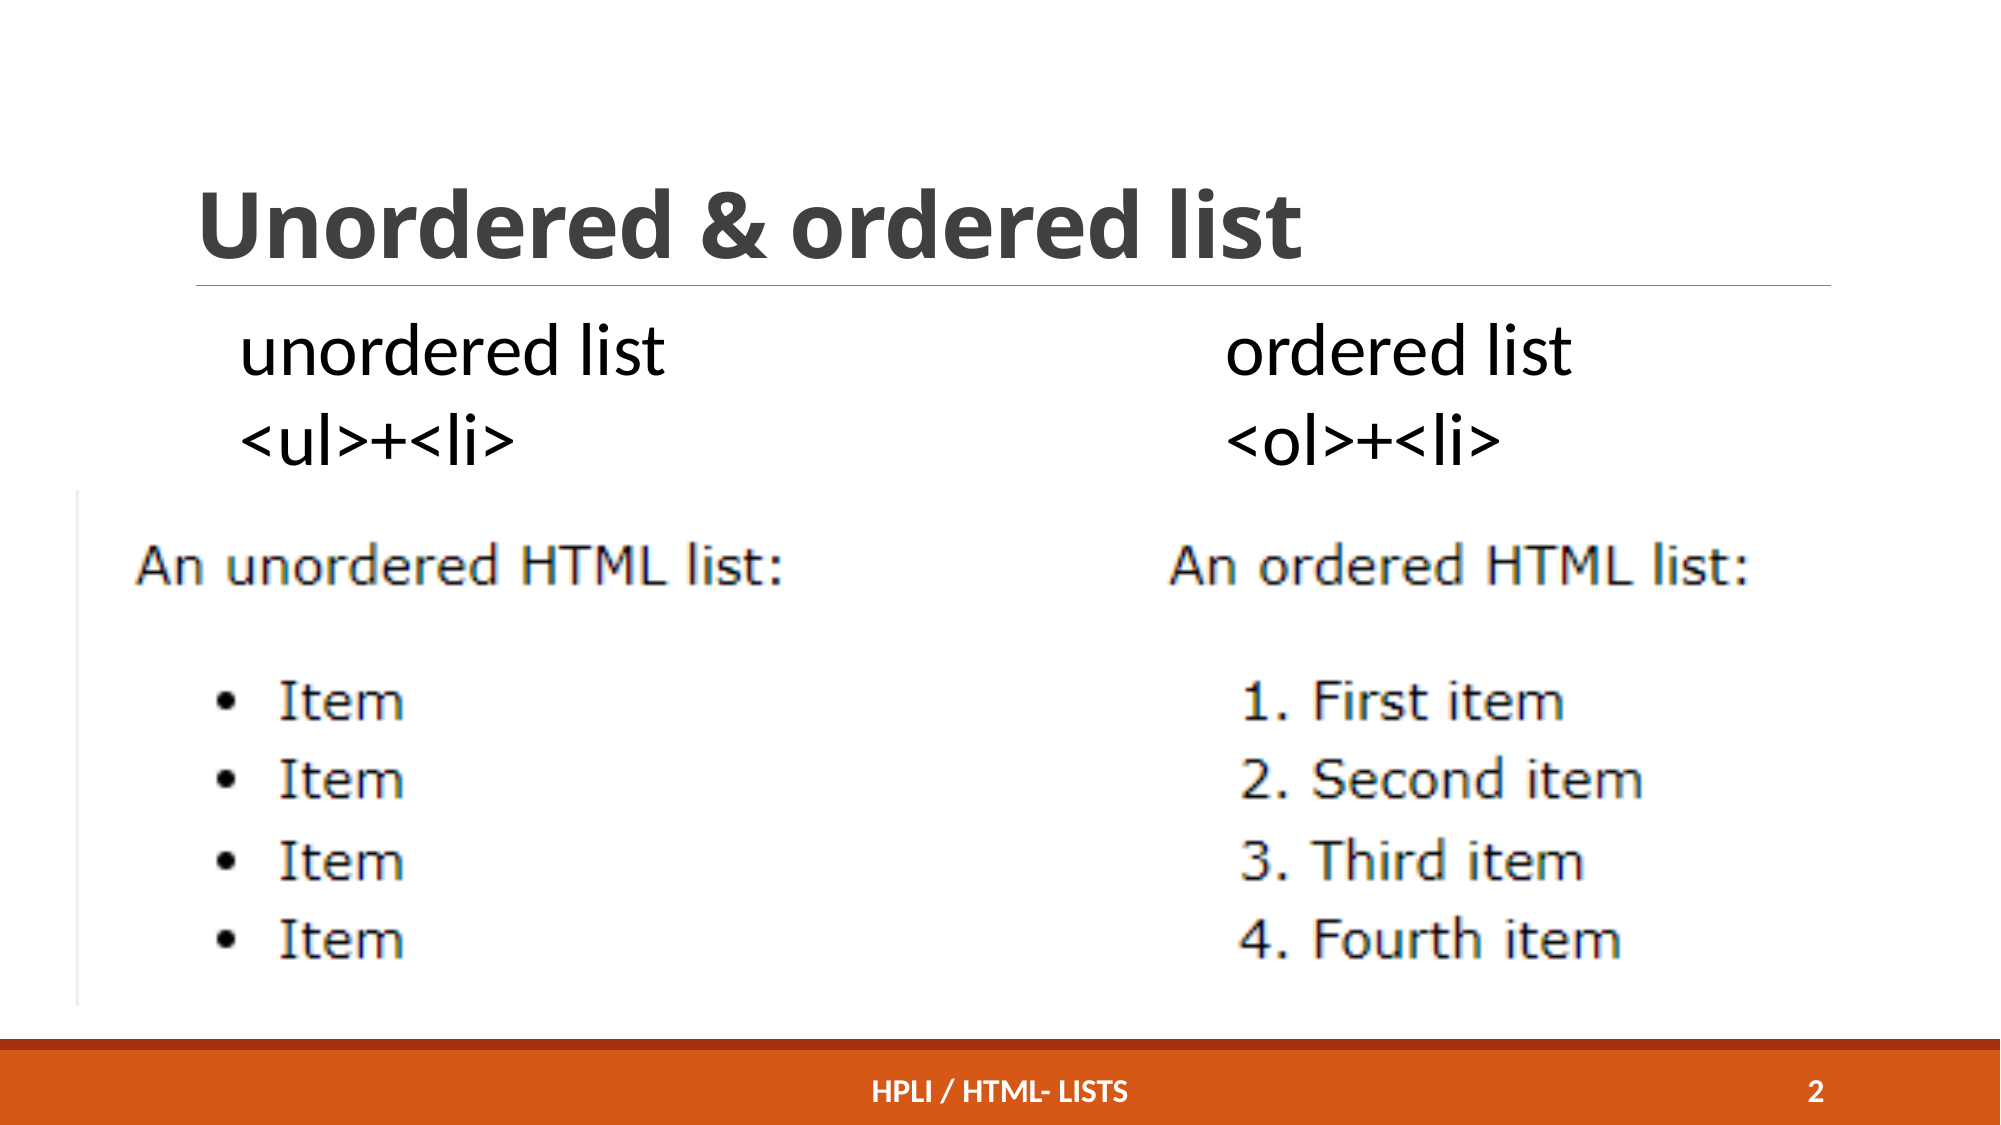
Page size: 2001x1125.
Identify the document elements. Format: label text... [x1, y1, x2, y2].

slide_number 1 [1624, 1059, 1840, 1120]
text_box ordered list <ol>+<li> [1210, 293, 1916, 487]
text_box unordered list <ul>+<li> [224, 293, 930, 487]
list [75, 489, 1934, 1007]
title Unordered & ordered list [180, 47, 1830, 285]
footer HPLI / HTML- Lists [604, 1059, 1396, 1120]
